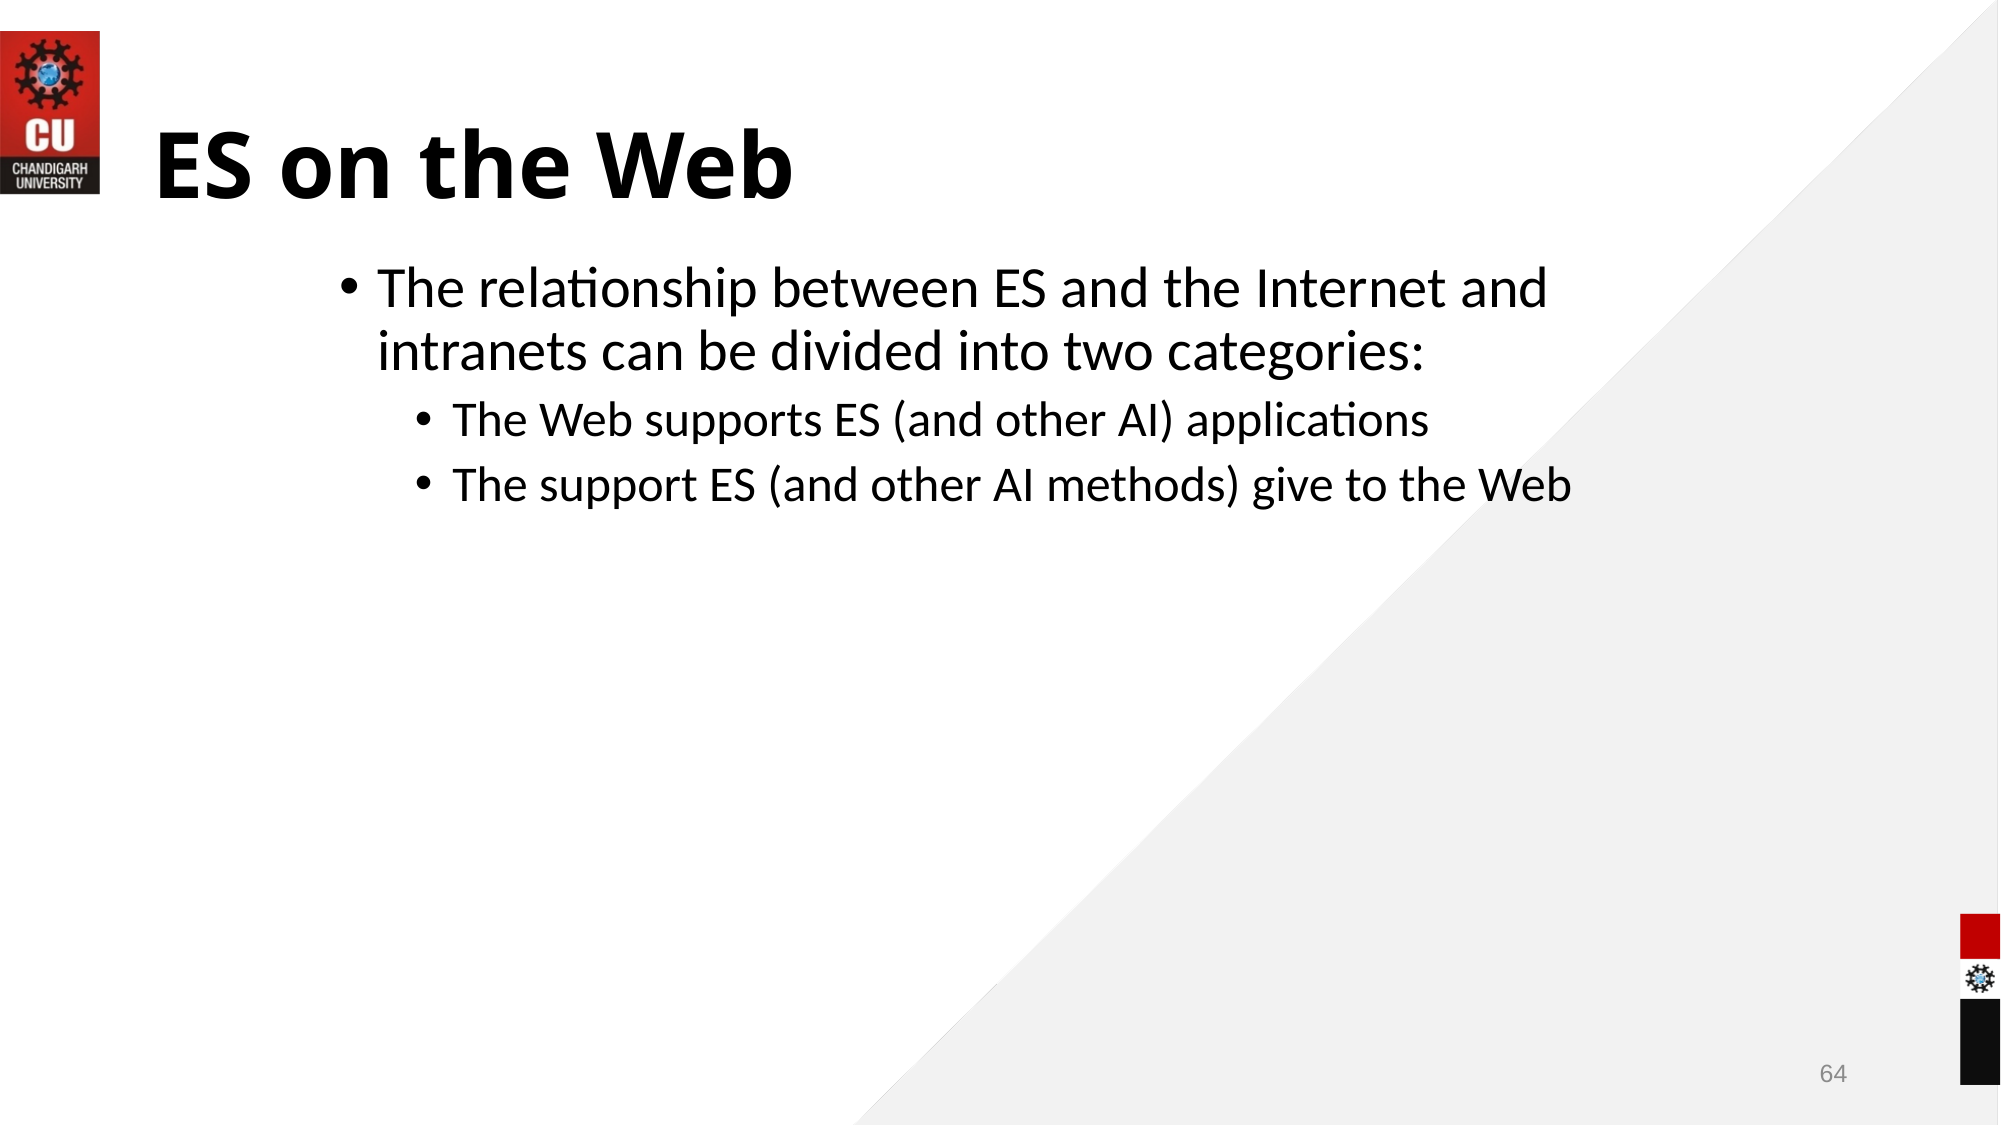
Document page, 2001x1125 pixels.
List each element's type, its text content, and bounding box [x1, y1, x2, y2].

list The relationship between ES and the Internet and intranets can be divided into two categories: The Web supports ES (and other AI) applications The support ES (and other AI methods) give to the Web [324, 249, 1700, 1038]
slide_number 64 [1412, 1042, 1863, 1103]
picture [0, 0, 2001, 1125]
title ES on the Web [137, 59, 1863, 278]
